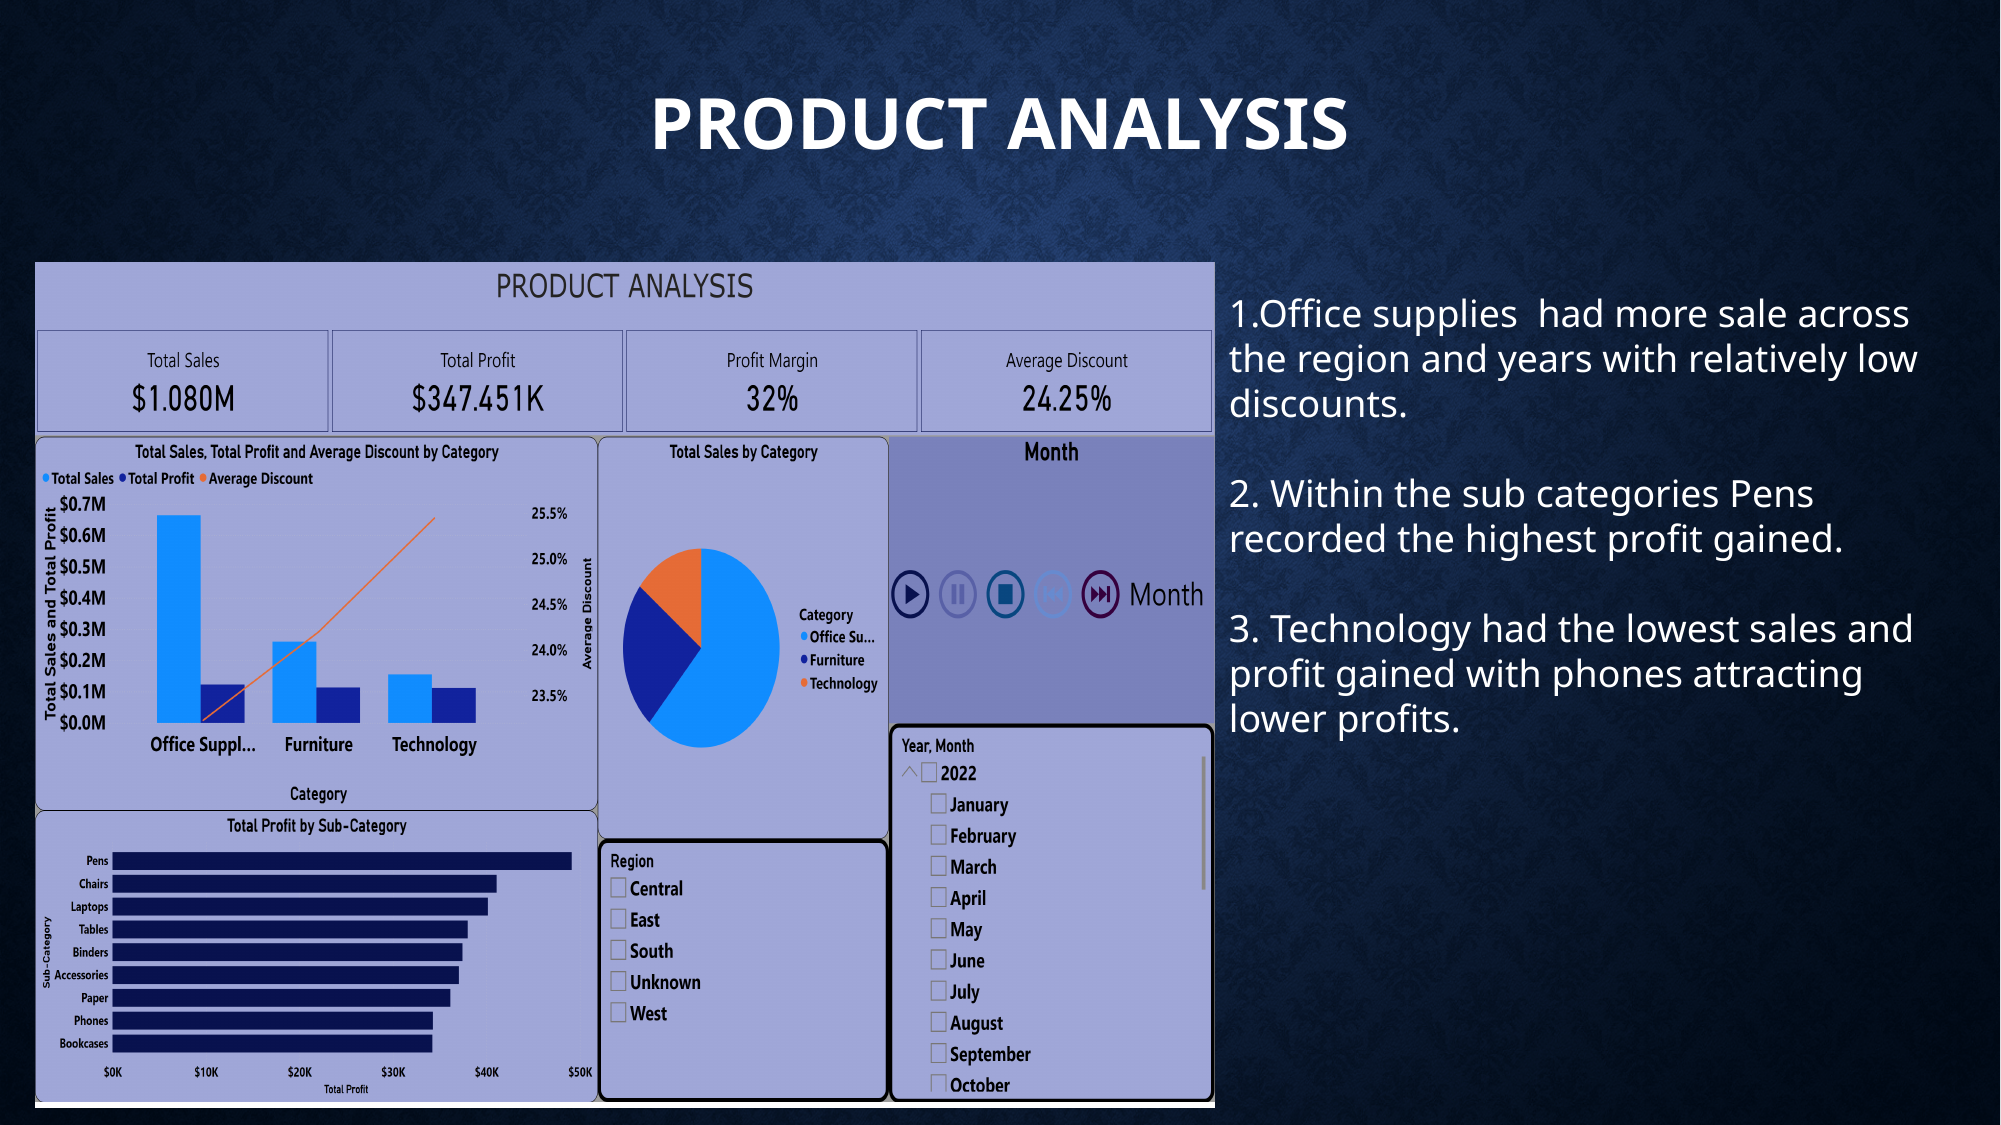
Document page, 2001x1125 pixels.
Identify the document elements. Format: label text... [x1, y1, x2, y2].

title PRODUCT ANALYSIS [150, 17, 1850, 236]
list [35, 262, 1215, 1108]
text_box 1.Office supplies had more sale across the region and years with relatively low discounts. 2. Within the sub categories Pens recorded the highest profit gained. 3. Technology had the lowest sales and profit gained with phones attracting lower profits. [1219, 282, 1943, 747]
